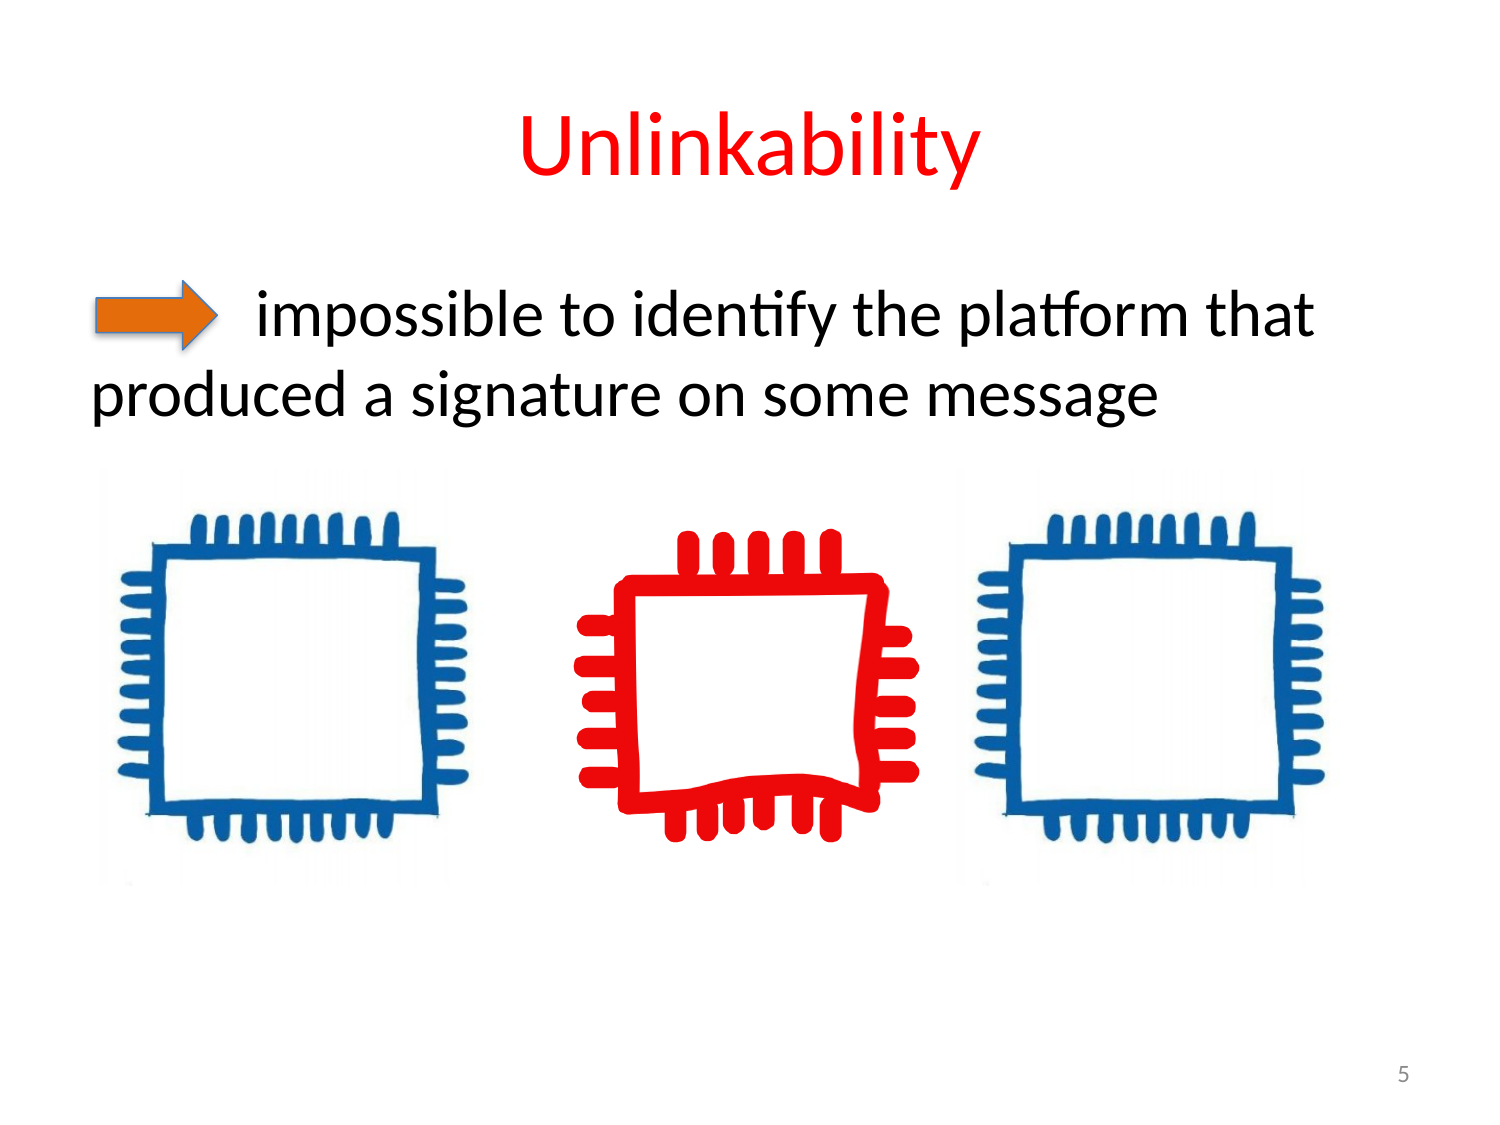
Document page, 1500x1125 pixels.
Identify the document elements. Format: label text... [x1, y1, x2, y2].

text_box [95, 279, 218, 351]
picture [99, 465, 945, 887]
picture [955, 468, 1349, 886]
slide_number 5 [1074, 1042, 1425, 1103]
title Unlinkability [75, 45, 1425, 233]
